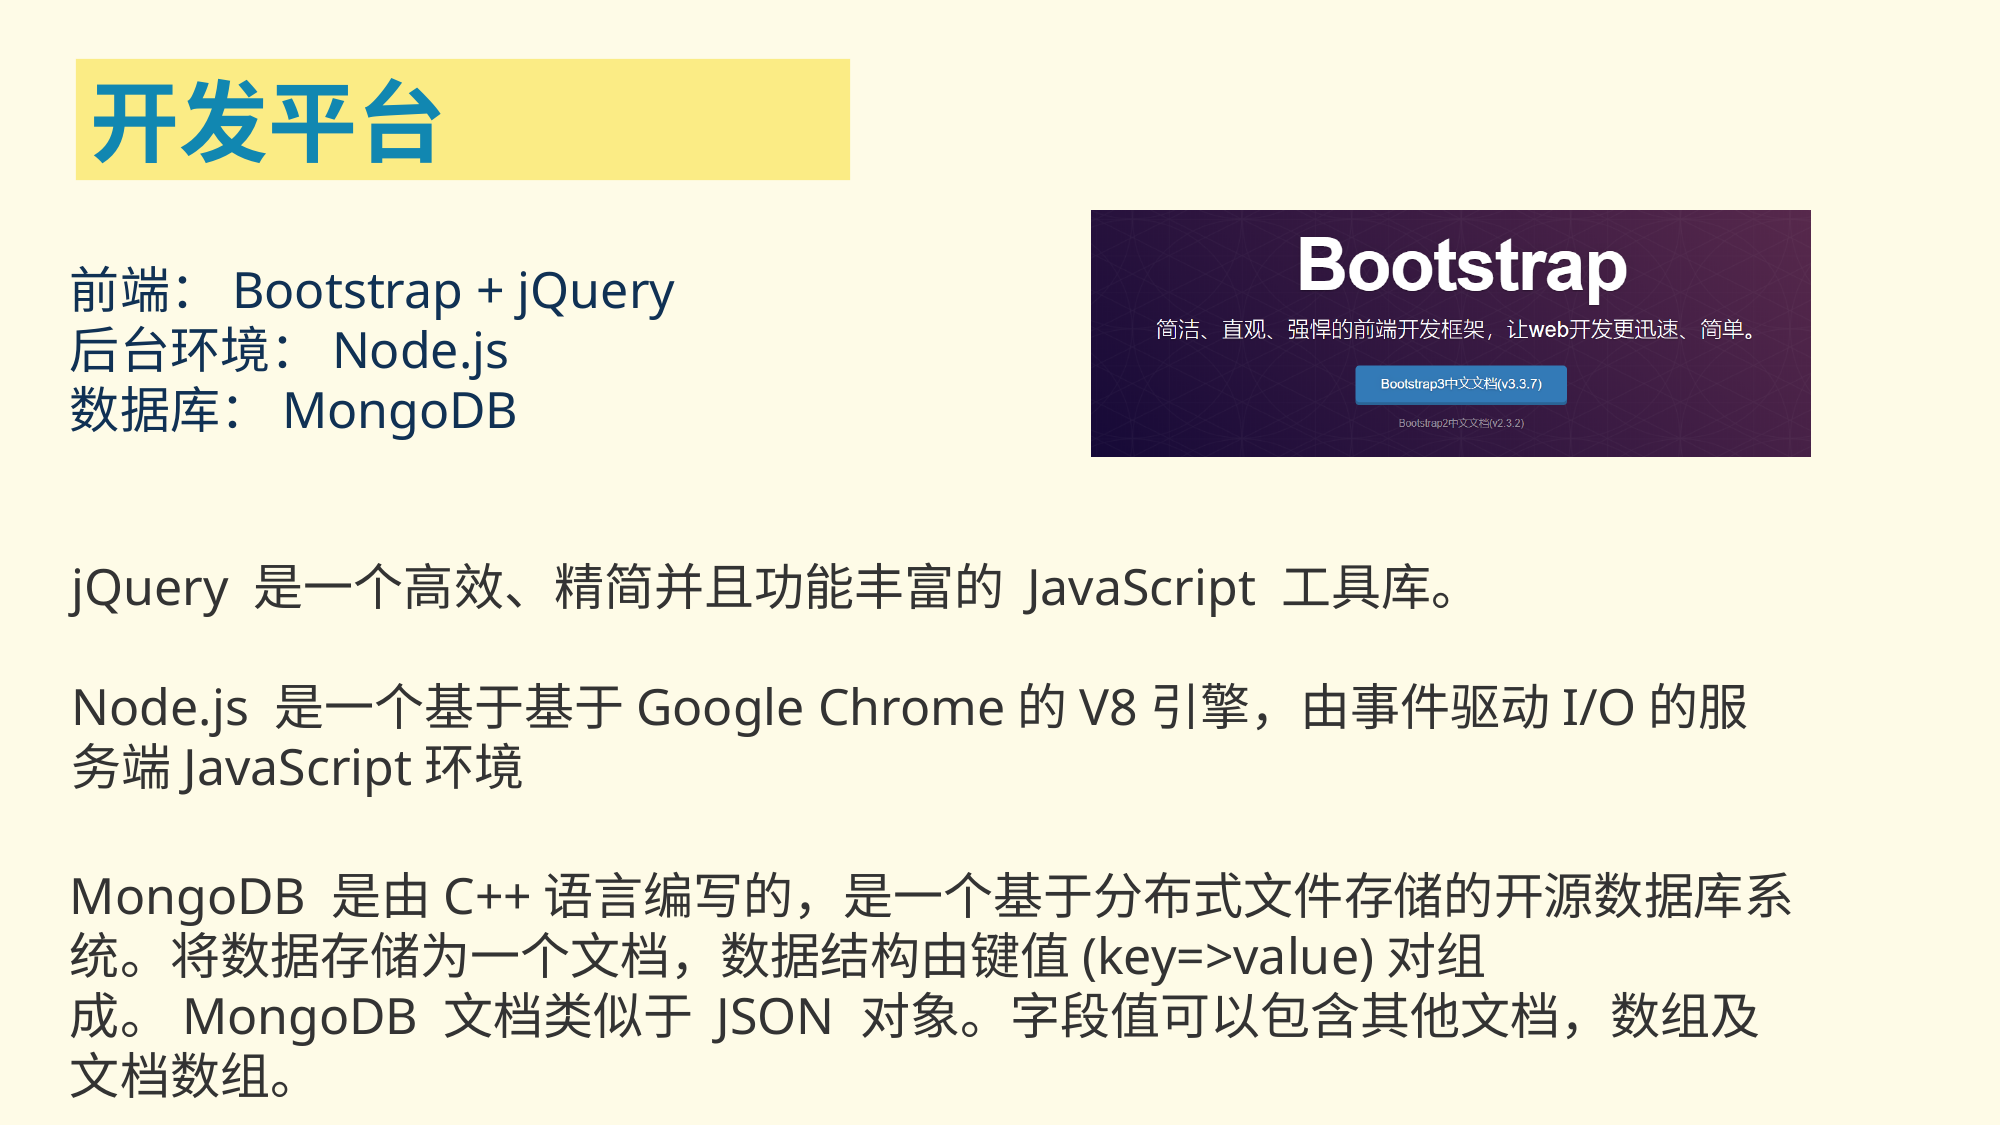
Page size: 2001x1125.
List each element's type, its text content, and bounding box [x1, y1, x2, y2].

text_box 开发平台 [75, 58, 851, 181]
text_box Node.js 是一个基于基于Google Chrome的V8引擎，由事件驱动I/O的服务端JavaScript环境 [56, 668, 1777, 804]
text_box jQuery 是一个高效、精简并且功能丰富的 JavaScript 工具库。 [56, 547, 1465, 623]
text_box MongoDB 是由C++语言编写的，是一个基于分布式文件存储的开源数据库系统。将数据存储为一个文档，数据结构由键值(key=>value)对组成。MongoDB 文档类似于 JSON 对象。字段值可以包含其他文档，数组及文档数组。 [55, 856, 1811, 1112]
text_box 前端：Bootstrap + jQuery 后台环境：Node.js 数据库：MongoDB [55, 250, 806, 446]
picture [1091, 210, 1811, 457]
